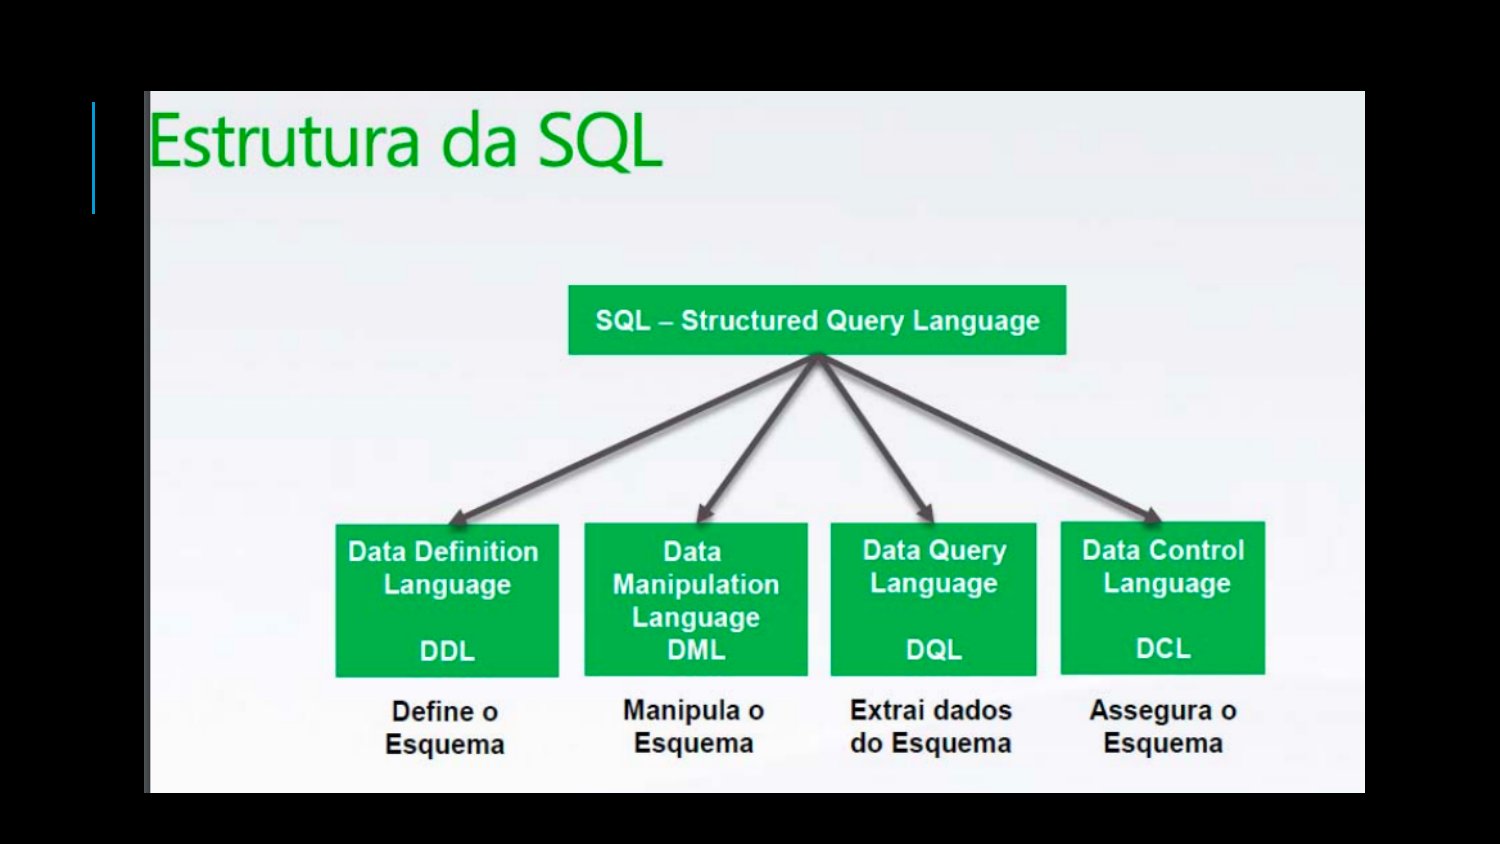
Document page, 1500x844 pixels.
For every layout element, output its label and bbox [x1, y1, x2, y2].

picture [135, 91, 1365, 793]
